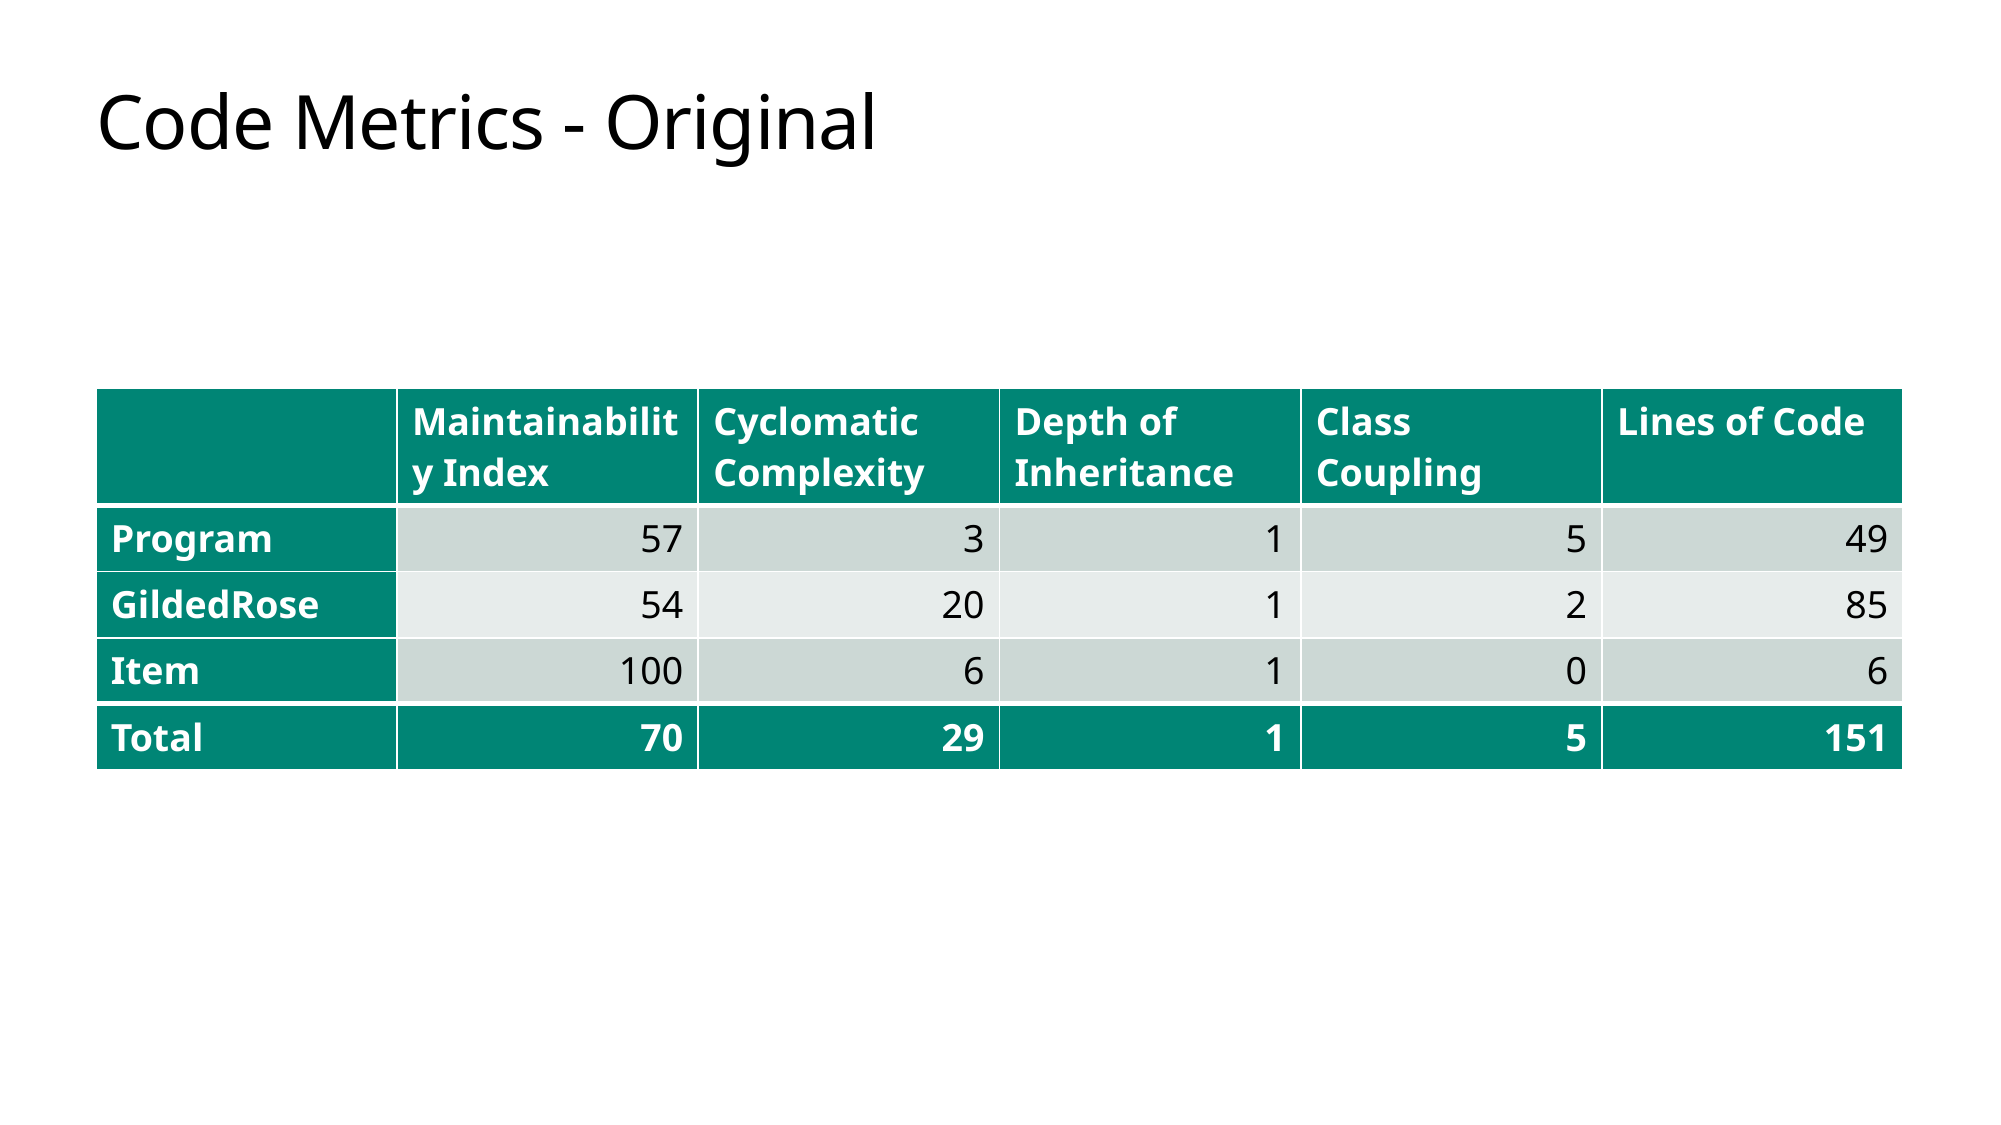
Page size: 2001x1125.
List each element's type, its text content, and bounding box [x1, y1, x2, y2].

table_header [97, 389, 396, 503]
table_cell 5 [1302, 508, 1601, 571]
table_cell Total [97, 706, 396, 769]
title Code Metrics - Original [96, 75, 1904, 166]
table_header Cyclomatic Complexity [699, 389, 999, 503]
table_header Lines of Code [1603, 389, 1902, 503]
table_header Class Coupling [1302, 389, 1601, 503]
table_cell Item [97, 639, 396, 701]
table_cell 29 [699, 706, 999, 769]
table_cell 70 [398, 706, 697, 769]
table_header Depth of Inheritance [1000, 389, 1300, 503]
table_cell GildedRose [97, 572, 396, 637]
table_cell 20 [699, 572, 999, 637]
table_cell 1 [1000, 639, 1300, 701]
table_cell 54 [398, 572, 697, 637]
table_cell 49 [1603, 508, 1902, 571]
table_cell 151 [1603, 706, 1902, 769]
table_cell 1 [1000, 508, 1300, 571]
table_cell 5 [1302, 706, 1601, 769]
table_cell 100 [398, 639, 697, 701]
table_cell 3 [699, 508, 999, 571]
table_cell 0 [1302, 639, 1601, 701]
table_cell 1 [1000, 572, 1300, 637]
table_header Maintainability Index [398, 389, 697, 503]
table_cell 6 [1603, 639, 1902, 701]
table_cell 1 [1000, 706, 1300, 769]
table_cell 57 [398, 508, 697, 571]
table_cell 2 [1302, 572, 1601, 637]
table_cell 6 [699, 639, 999, 701]
table_cell Program [97, 508, 396, 571]
table_cell 85 [1603, 572, 1902, 637]
